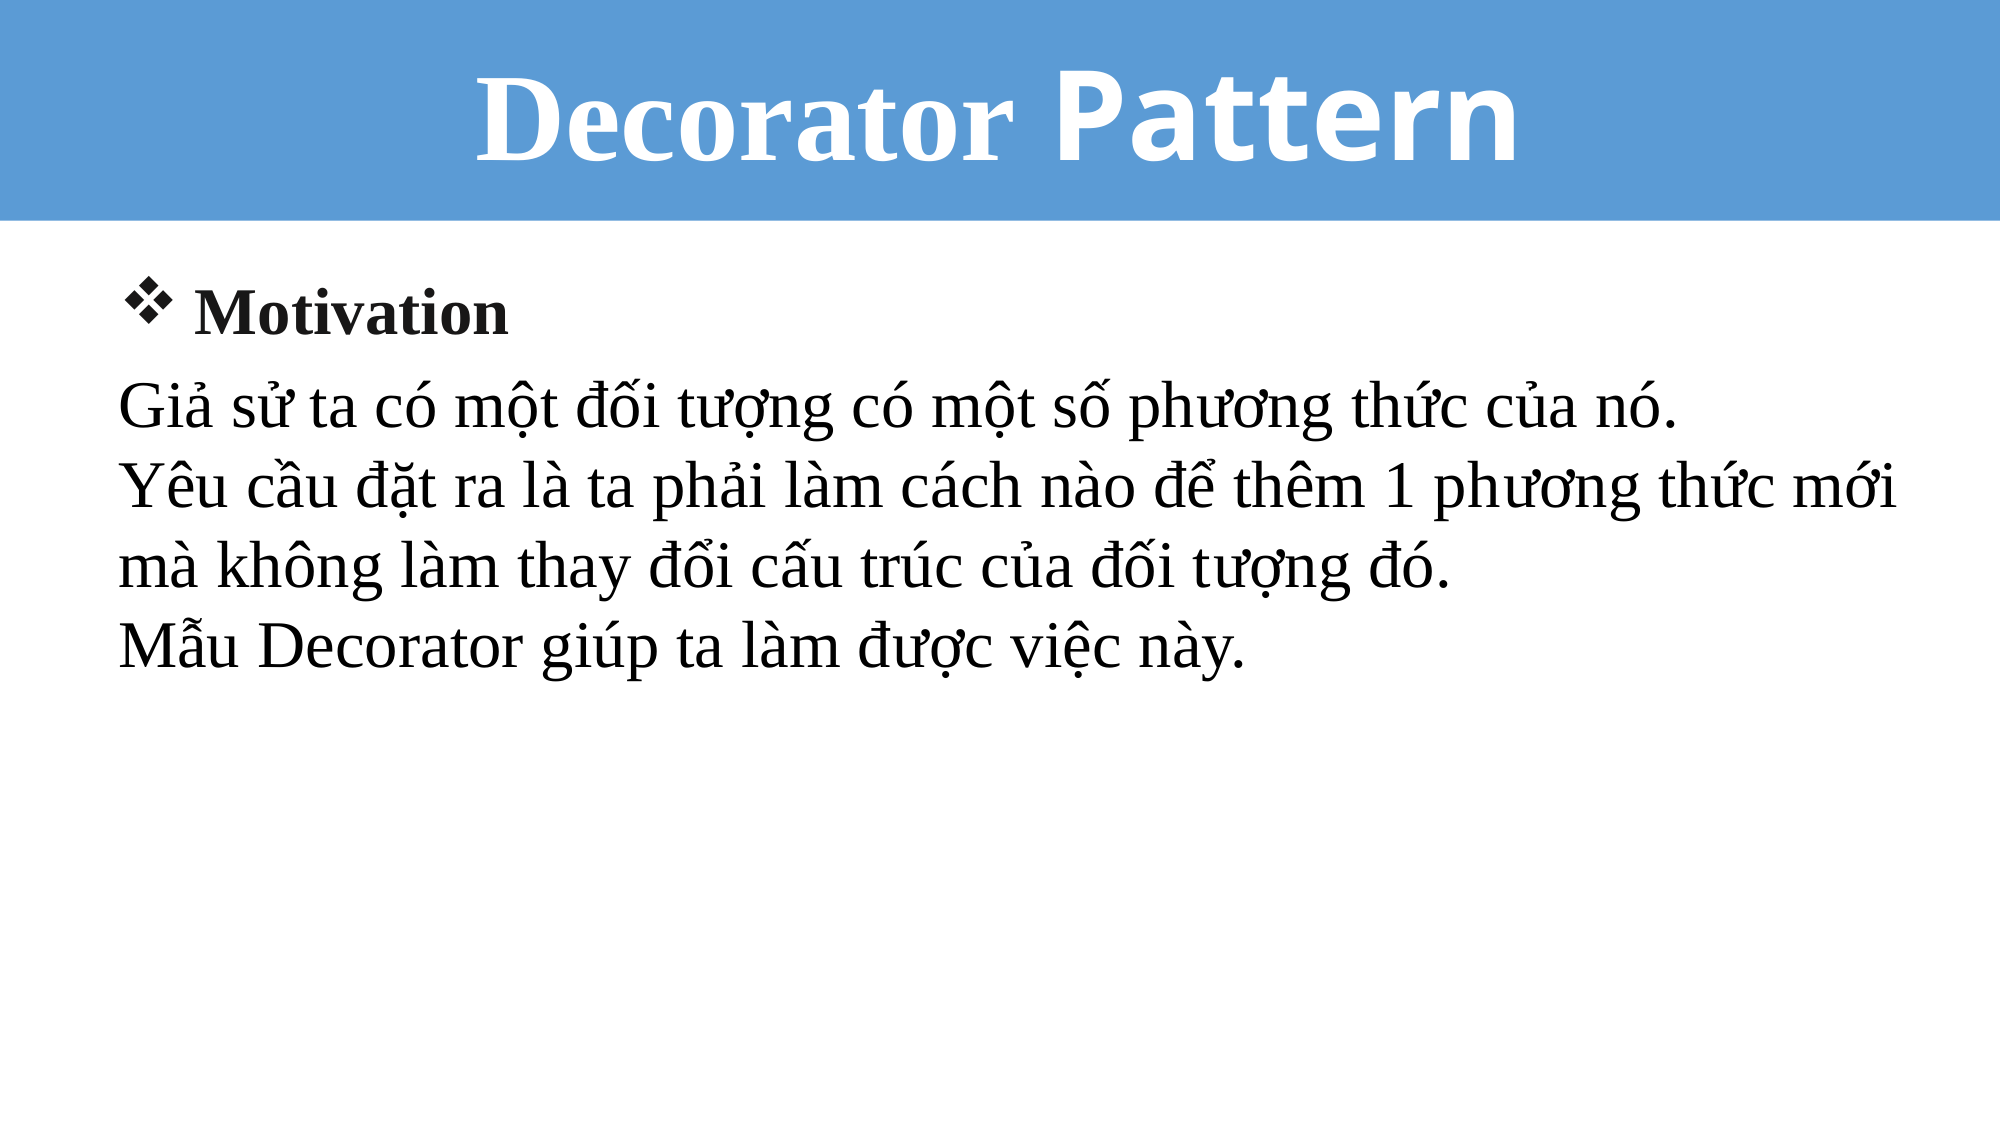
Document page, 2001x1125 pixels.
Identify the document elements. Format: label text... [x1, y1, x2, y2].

text_box Giả sử ta có một đối tượng có một số phương thức của nó. Yêu cầu đặt ra là ta phải làm cách nào để thêm 1 phương thức mới mà không làm thay đổi cấu trúc của đối tượng đó. Mẫu Decorator giúp ta làm được việc này. [103, 353, 1979, 768]
text_box Decorator Pattern [0, 0, 2000, 222]
text_box Motivation [105, 222, 526, 353]
